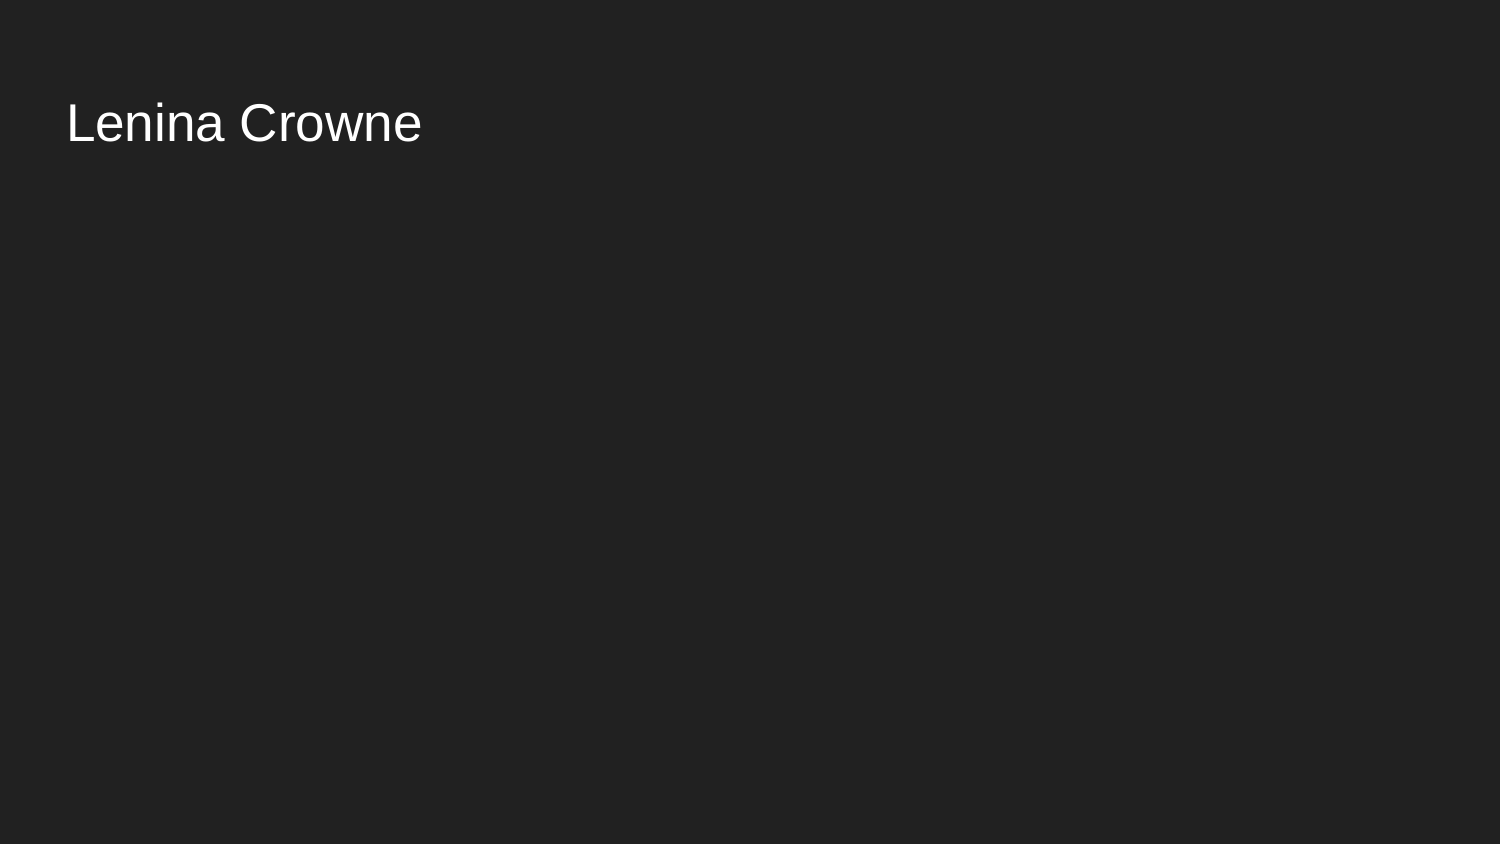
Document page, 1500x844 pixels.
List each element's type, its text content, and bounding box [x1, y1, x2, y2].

title Lenina Crowne [51, 72, 1449, 167]
